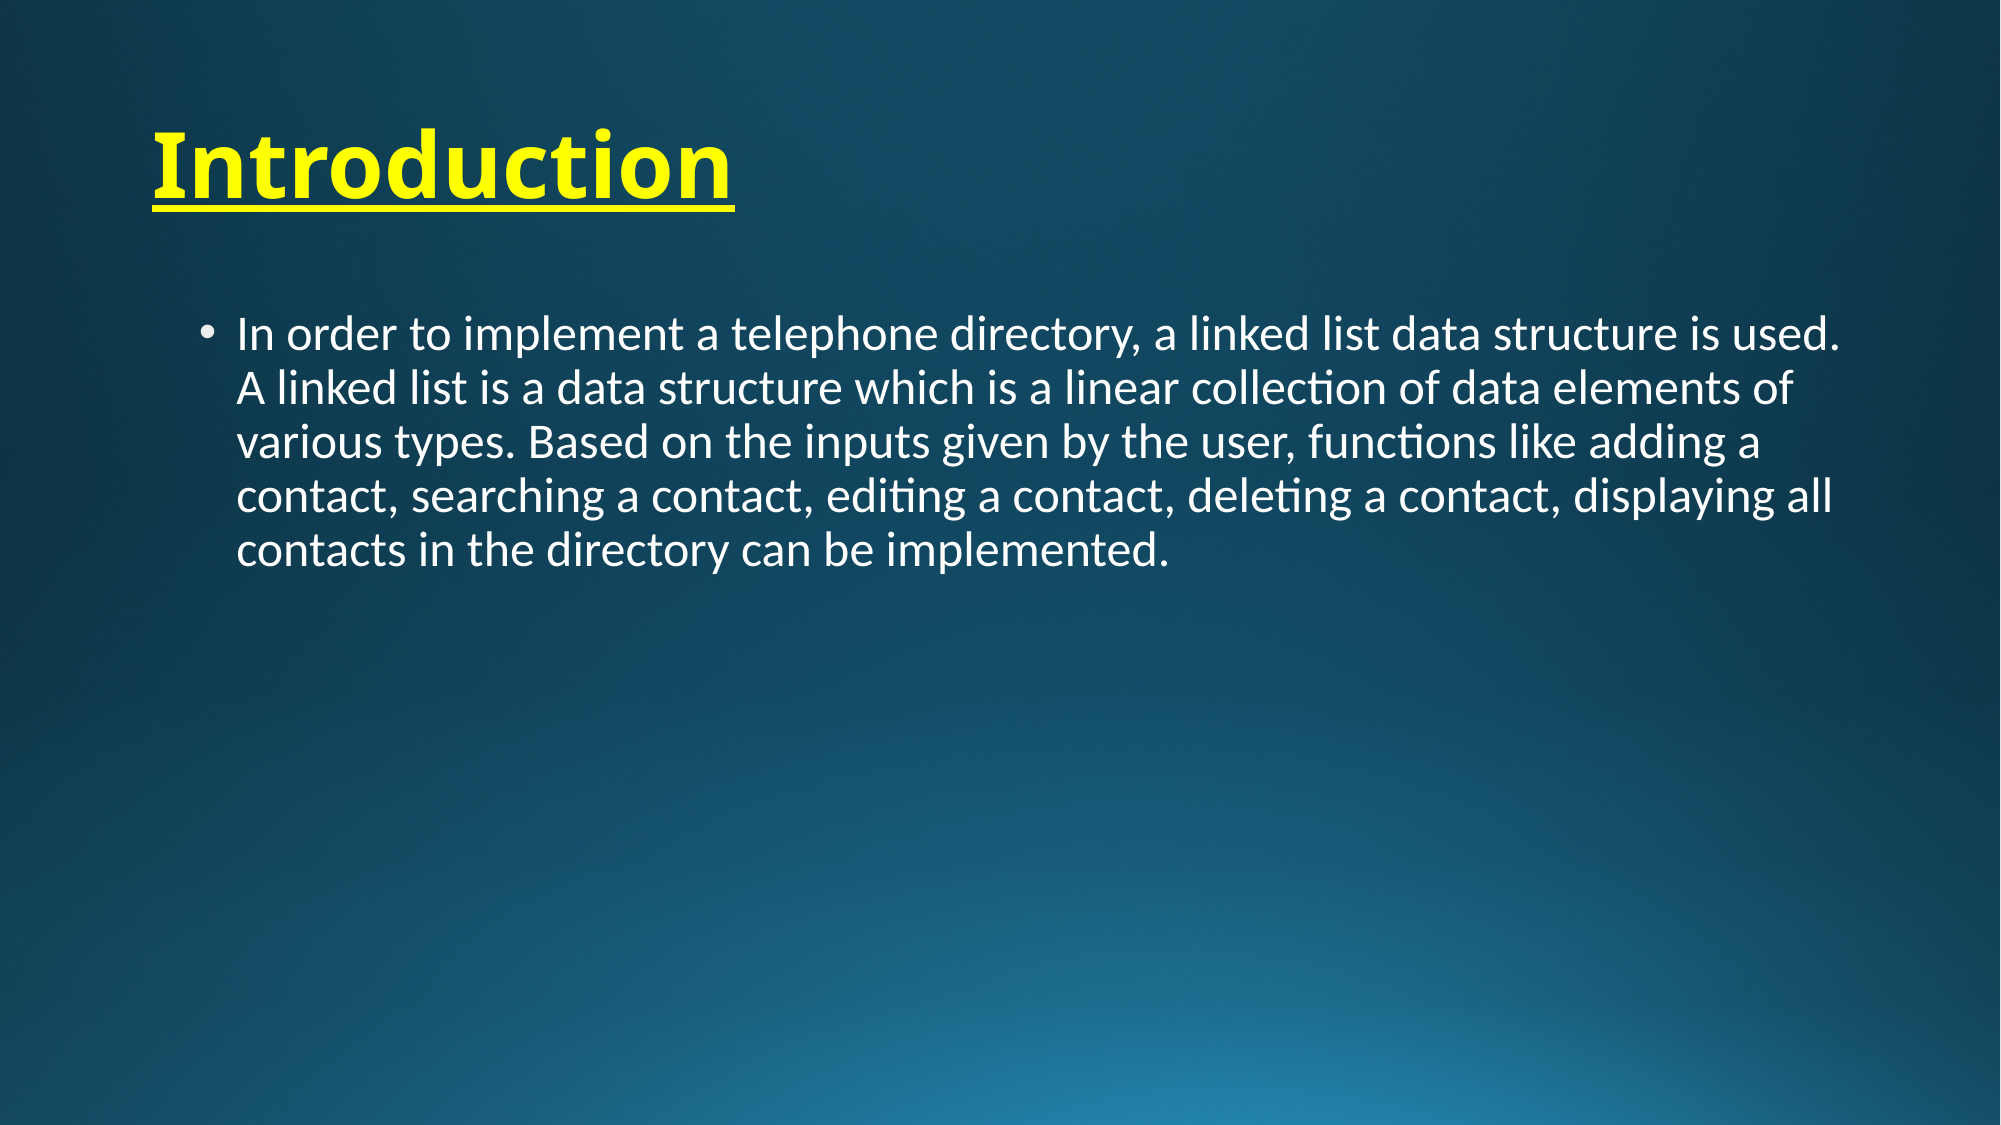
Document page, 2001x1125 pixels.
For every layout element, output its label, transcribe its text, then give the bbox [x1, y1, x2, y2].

title Introduction [137, 59, 1863, 278]
picture [0, 0, 2001, 1125]
list In order to implement a telephone directory, a linked list data structure is used. A linked list is a data structure which is a linear collection of data elements of various types. Based on the inputs given by the user, functions like adding a contact, searching a contact, editing a contact, deleting a contact, displaying all contacts in the directory can be implemented. [183, 299, 1863, 1014]
